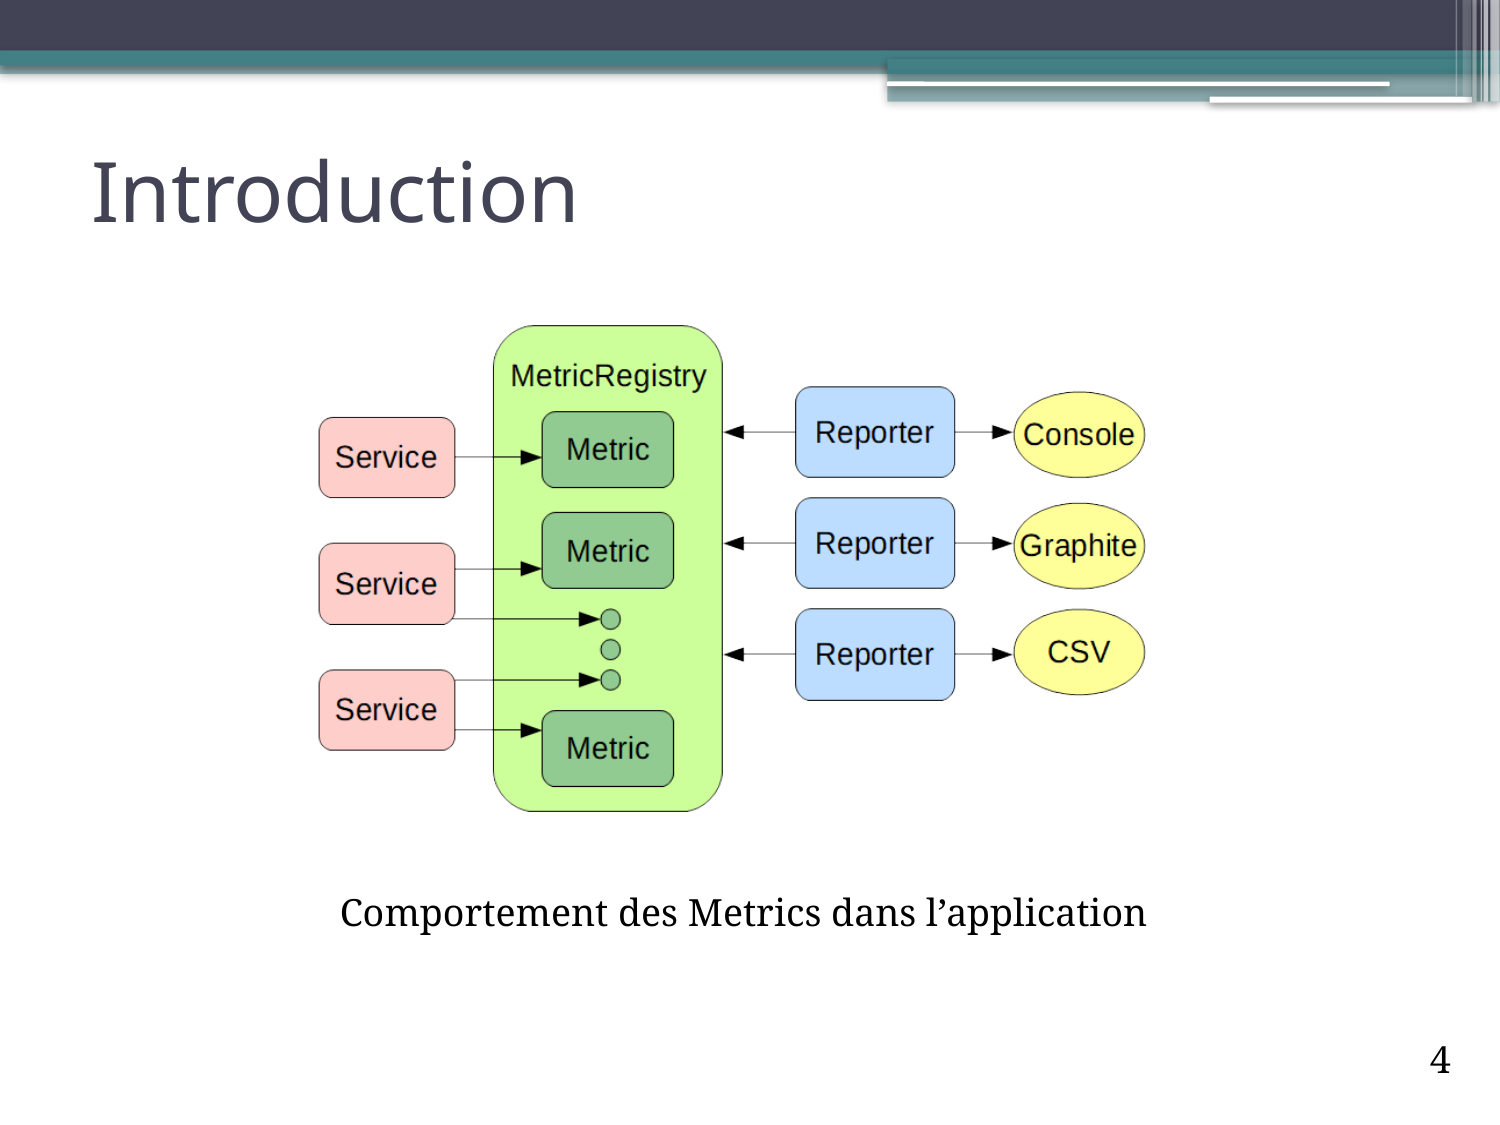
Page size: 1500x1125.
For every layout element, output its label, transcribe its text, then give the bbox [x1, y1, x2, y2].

picture [265, 290, 1188, 847]
slide_number 4 [1340, 1035, 1466, 1095]
title Introduction [76, 101, 1427, 277]
text_box Comportement des Metrics dans l’application [325, 881, 1164, 942]
